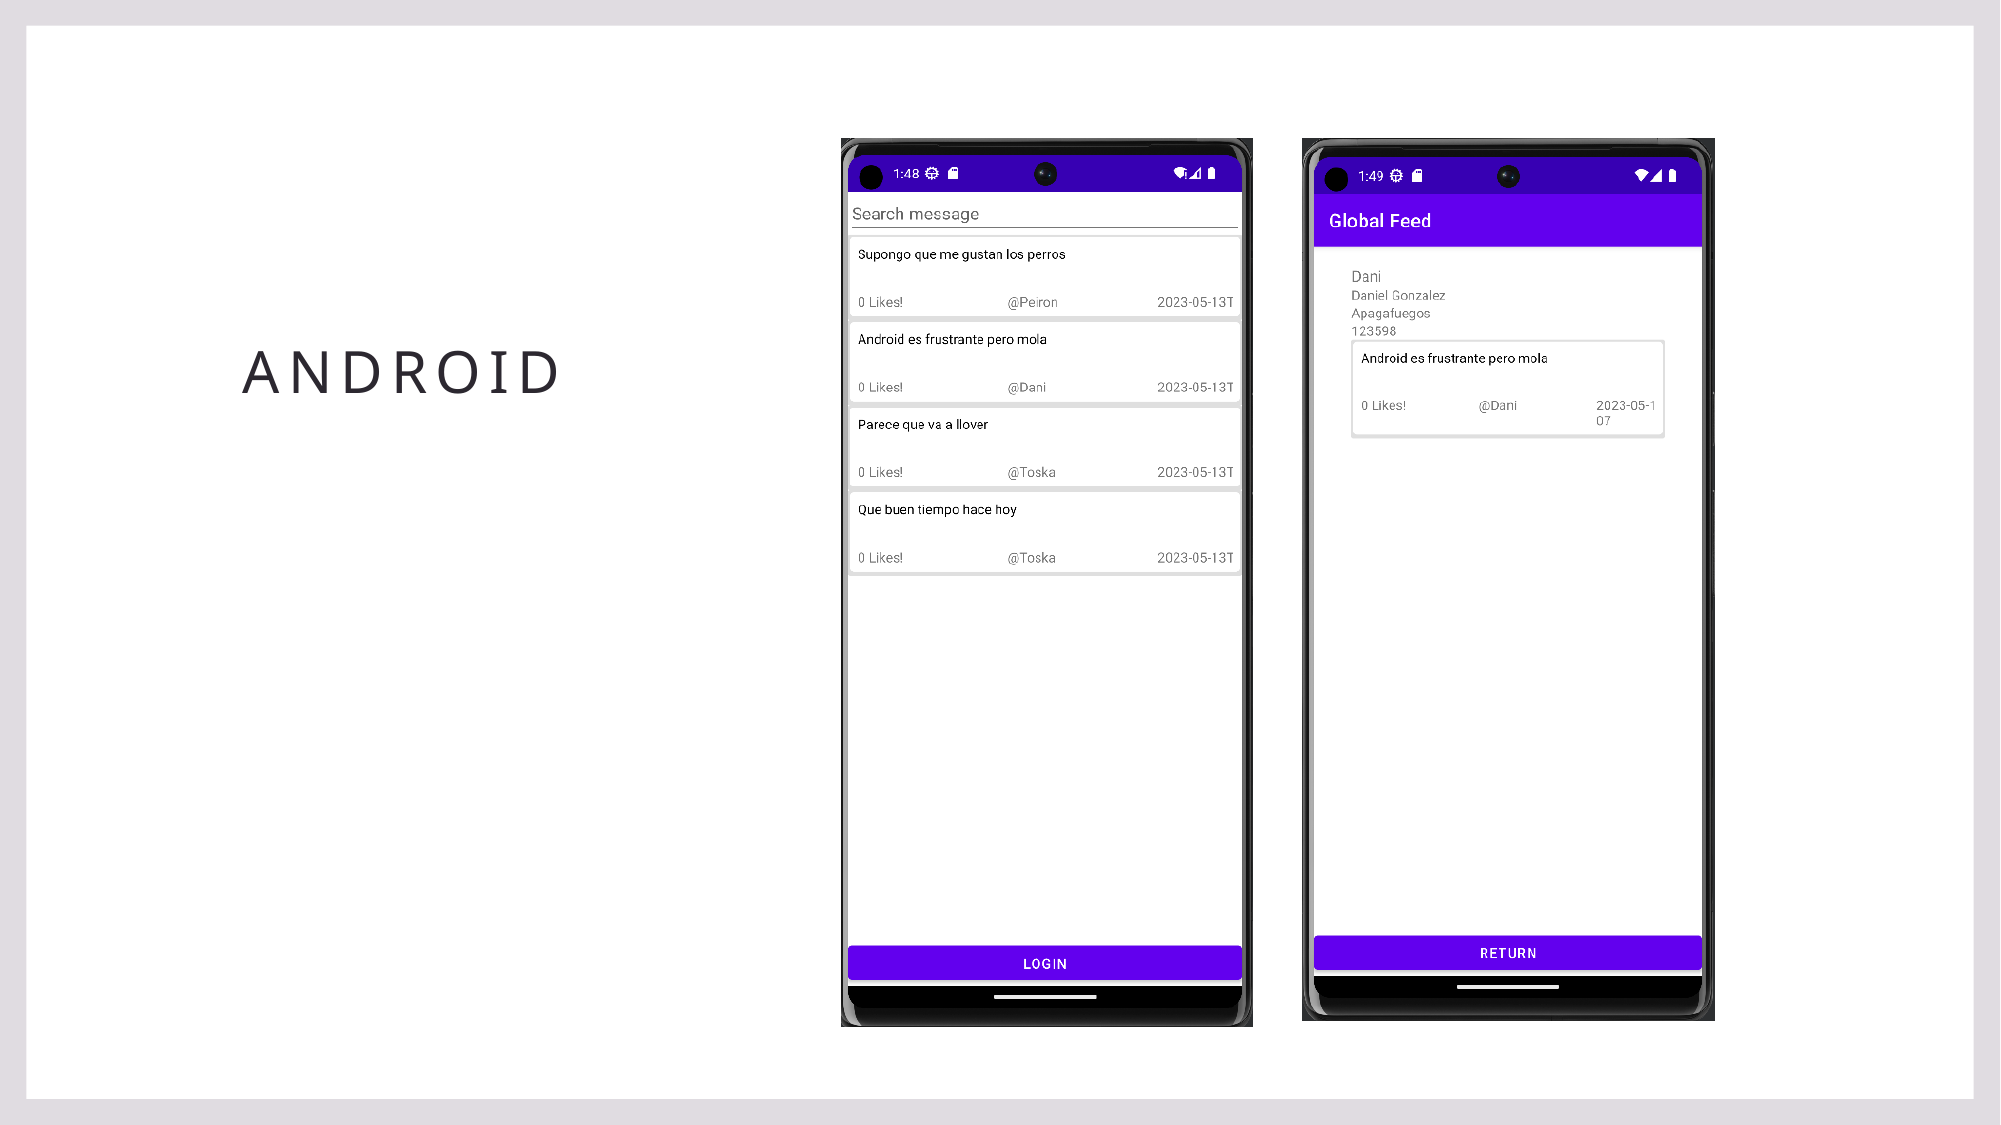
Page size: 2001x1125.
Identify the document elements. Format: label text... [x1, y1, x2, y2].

picture [1302, 138, 1715, 1021]
title ANDROID [136, 226, 675, 560]
picture [841, 138, 1253, 1028]
